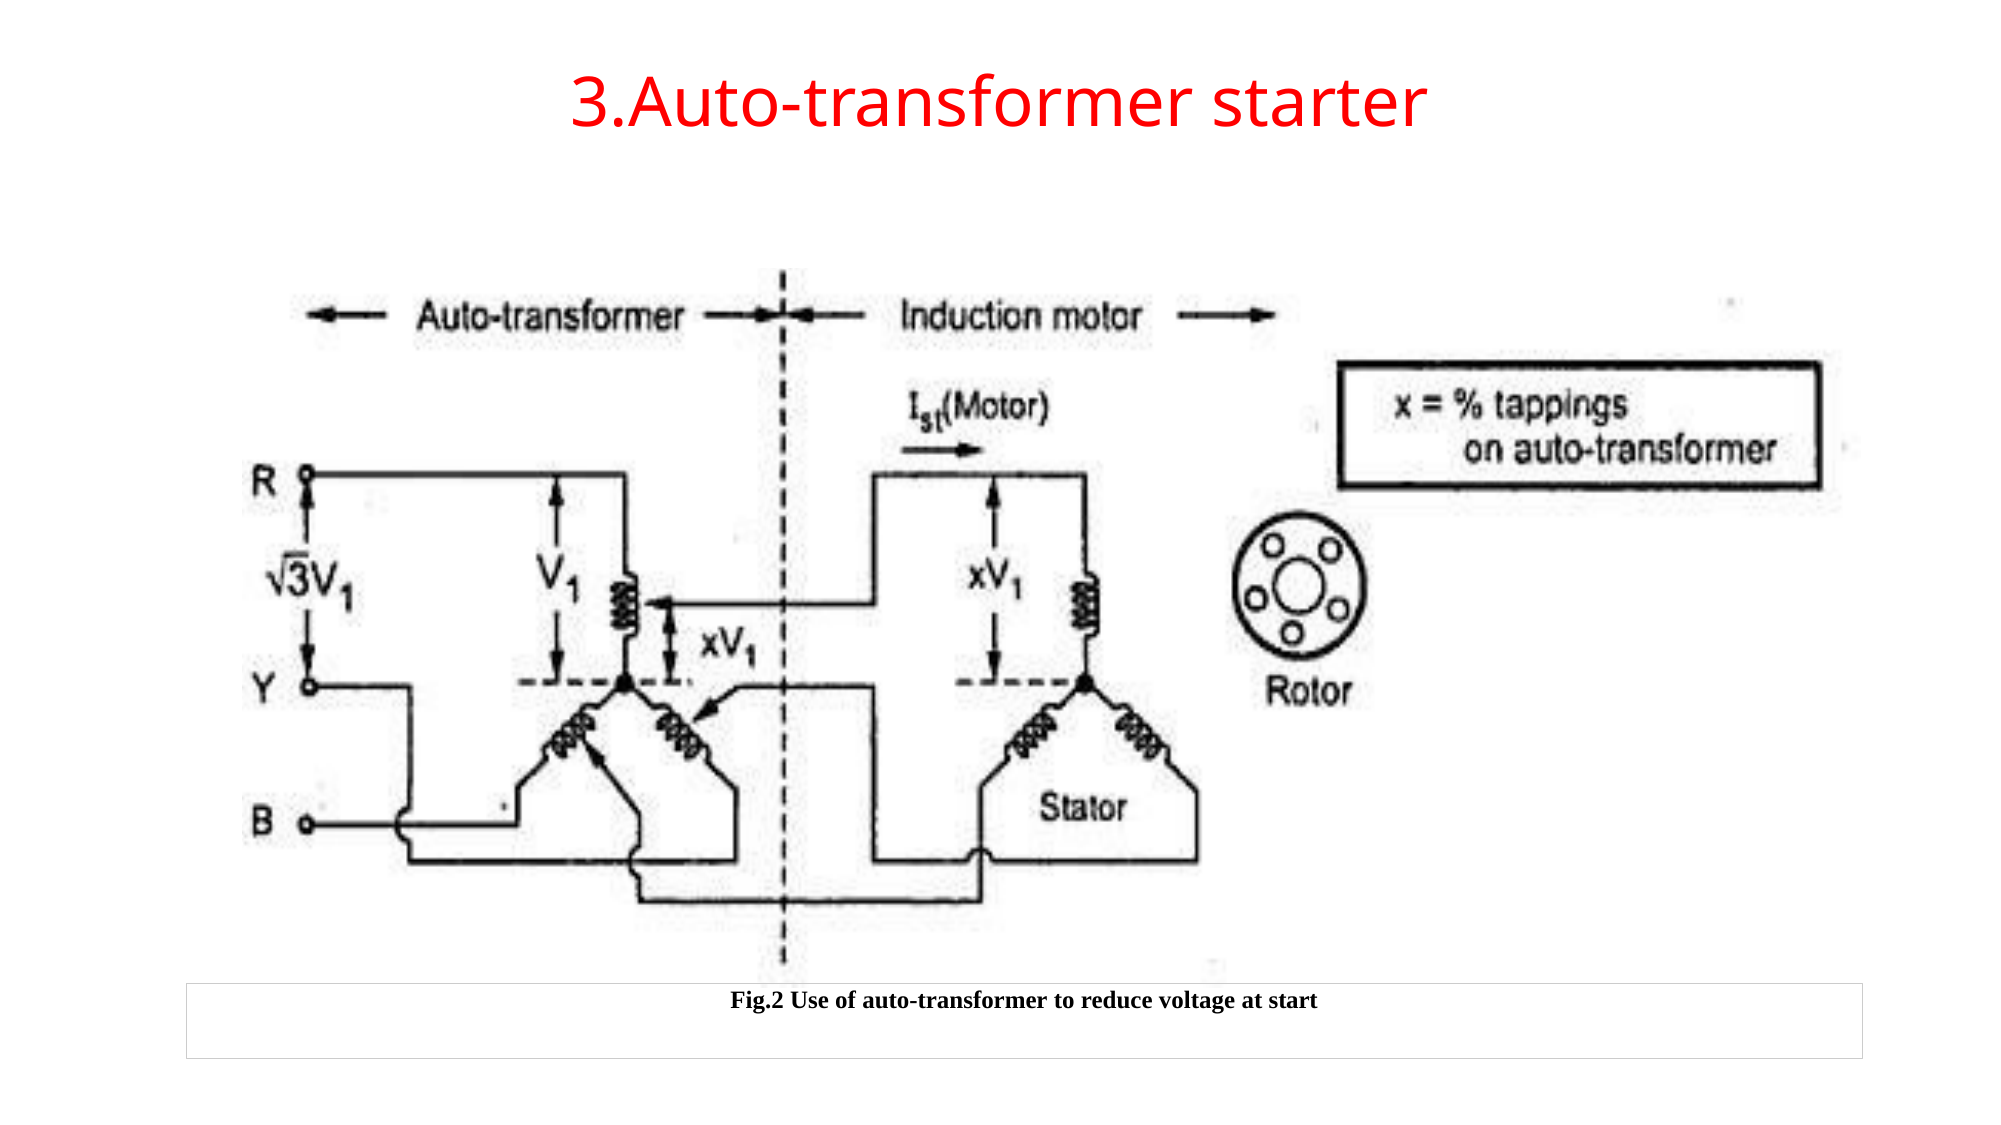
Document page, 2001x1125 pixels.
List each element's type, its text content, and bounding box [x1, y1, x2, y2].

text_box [186, 268, 1863, 1060]
title 3.Auto-transformer starter [137, 59, 1863, 232]
